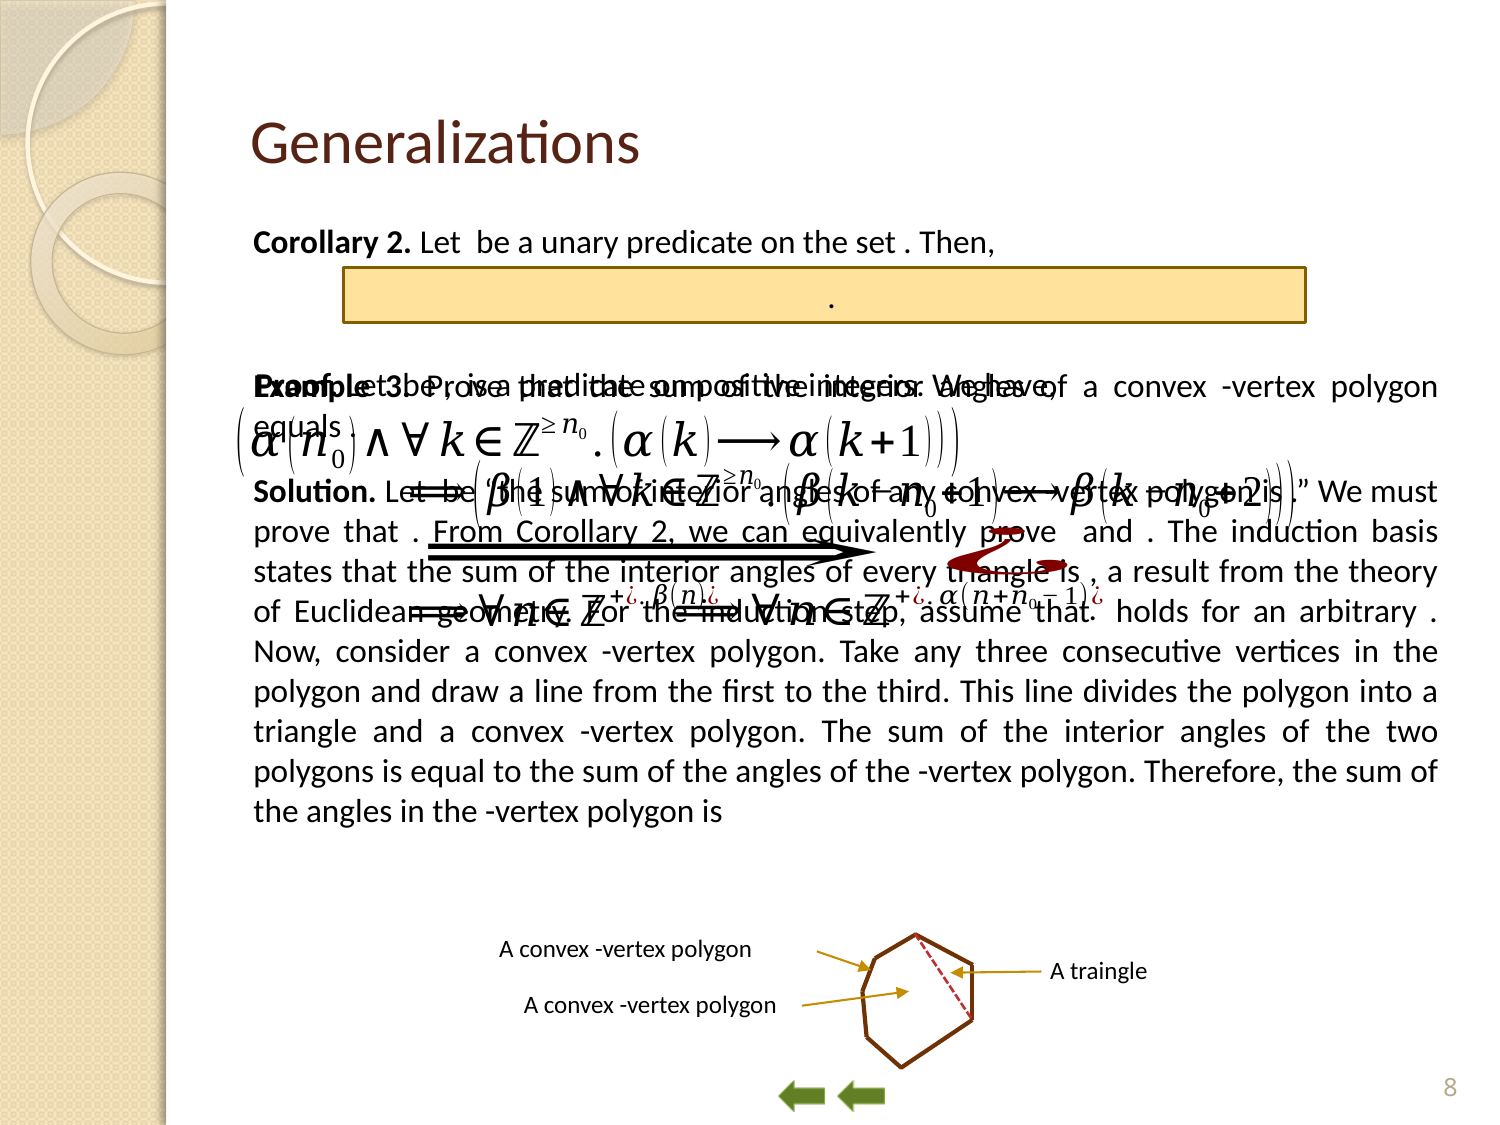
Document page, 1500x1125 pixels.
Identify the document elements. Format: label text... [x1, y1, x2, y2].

title Generalizations [235, 45, 1466, 233]
text_box A traingle [1035, 947, 1168, 992]
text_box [816, 951, 872, 971]
picture [778, 1079, 826, 1112]
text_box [862, 933, 910, 988]
text_box [361, 698, 1390, 936]
picture [836, 1079, 885, 1112]
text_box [862, 1018, 974, 1069]
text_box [914, 933, 973, 1021]
slide_number 8 [1413, 1034, 1488, 1113]
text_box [801, 991, 910, 1006]
